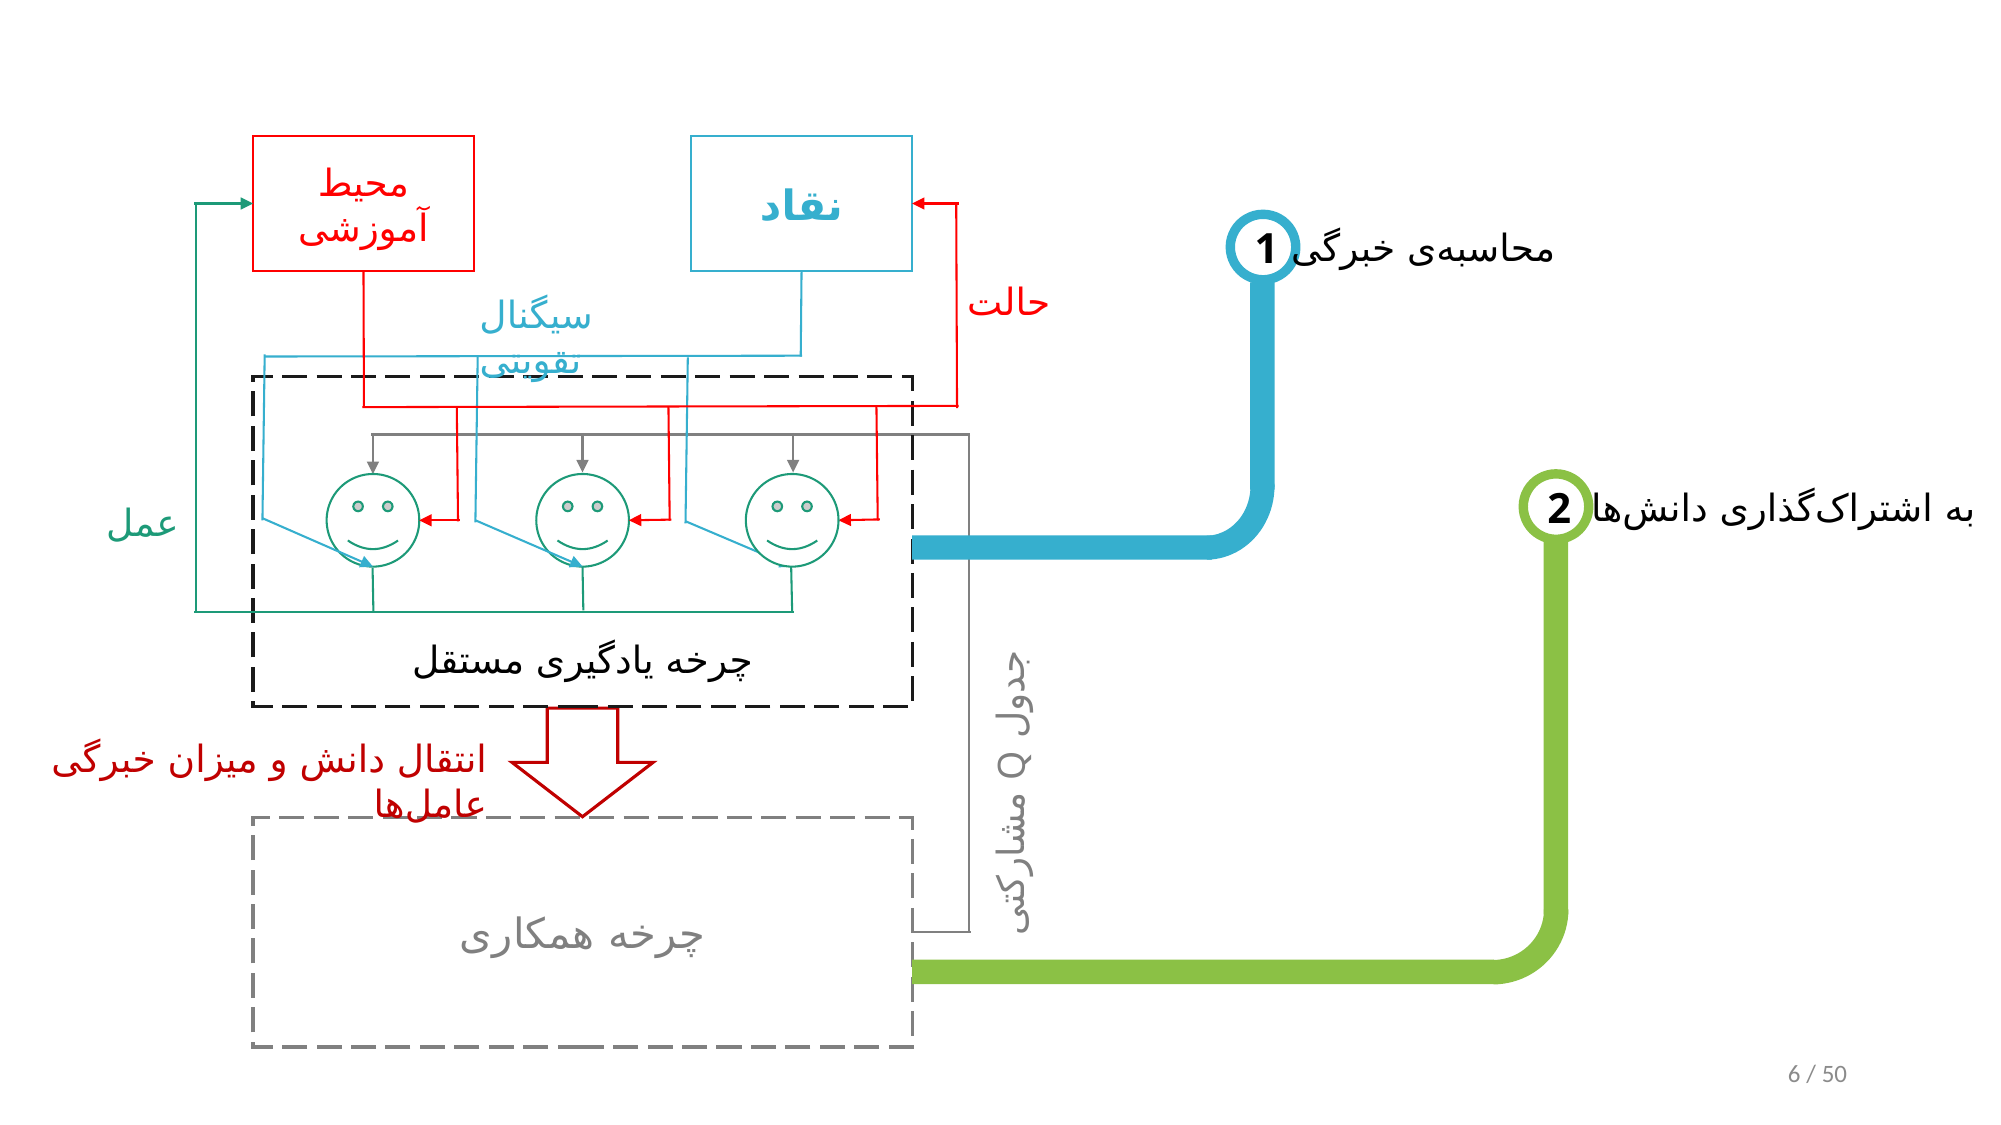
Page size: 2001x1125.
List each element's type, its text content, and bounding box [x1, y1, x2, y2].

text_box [912, 473, 1962, 985]
text_box چرخه همکاری [252, 817, 913, 1048]
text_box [912, 214, 1545, 473]
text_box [97, 136, 1062, 707]
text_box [370, 707, 912, 933]
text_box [17, 708, 654, 817]
slide_number 6 / 50 [1412, 1042, 1863, 1103]
